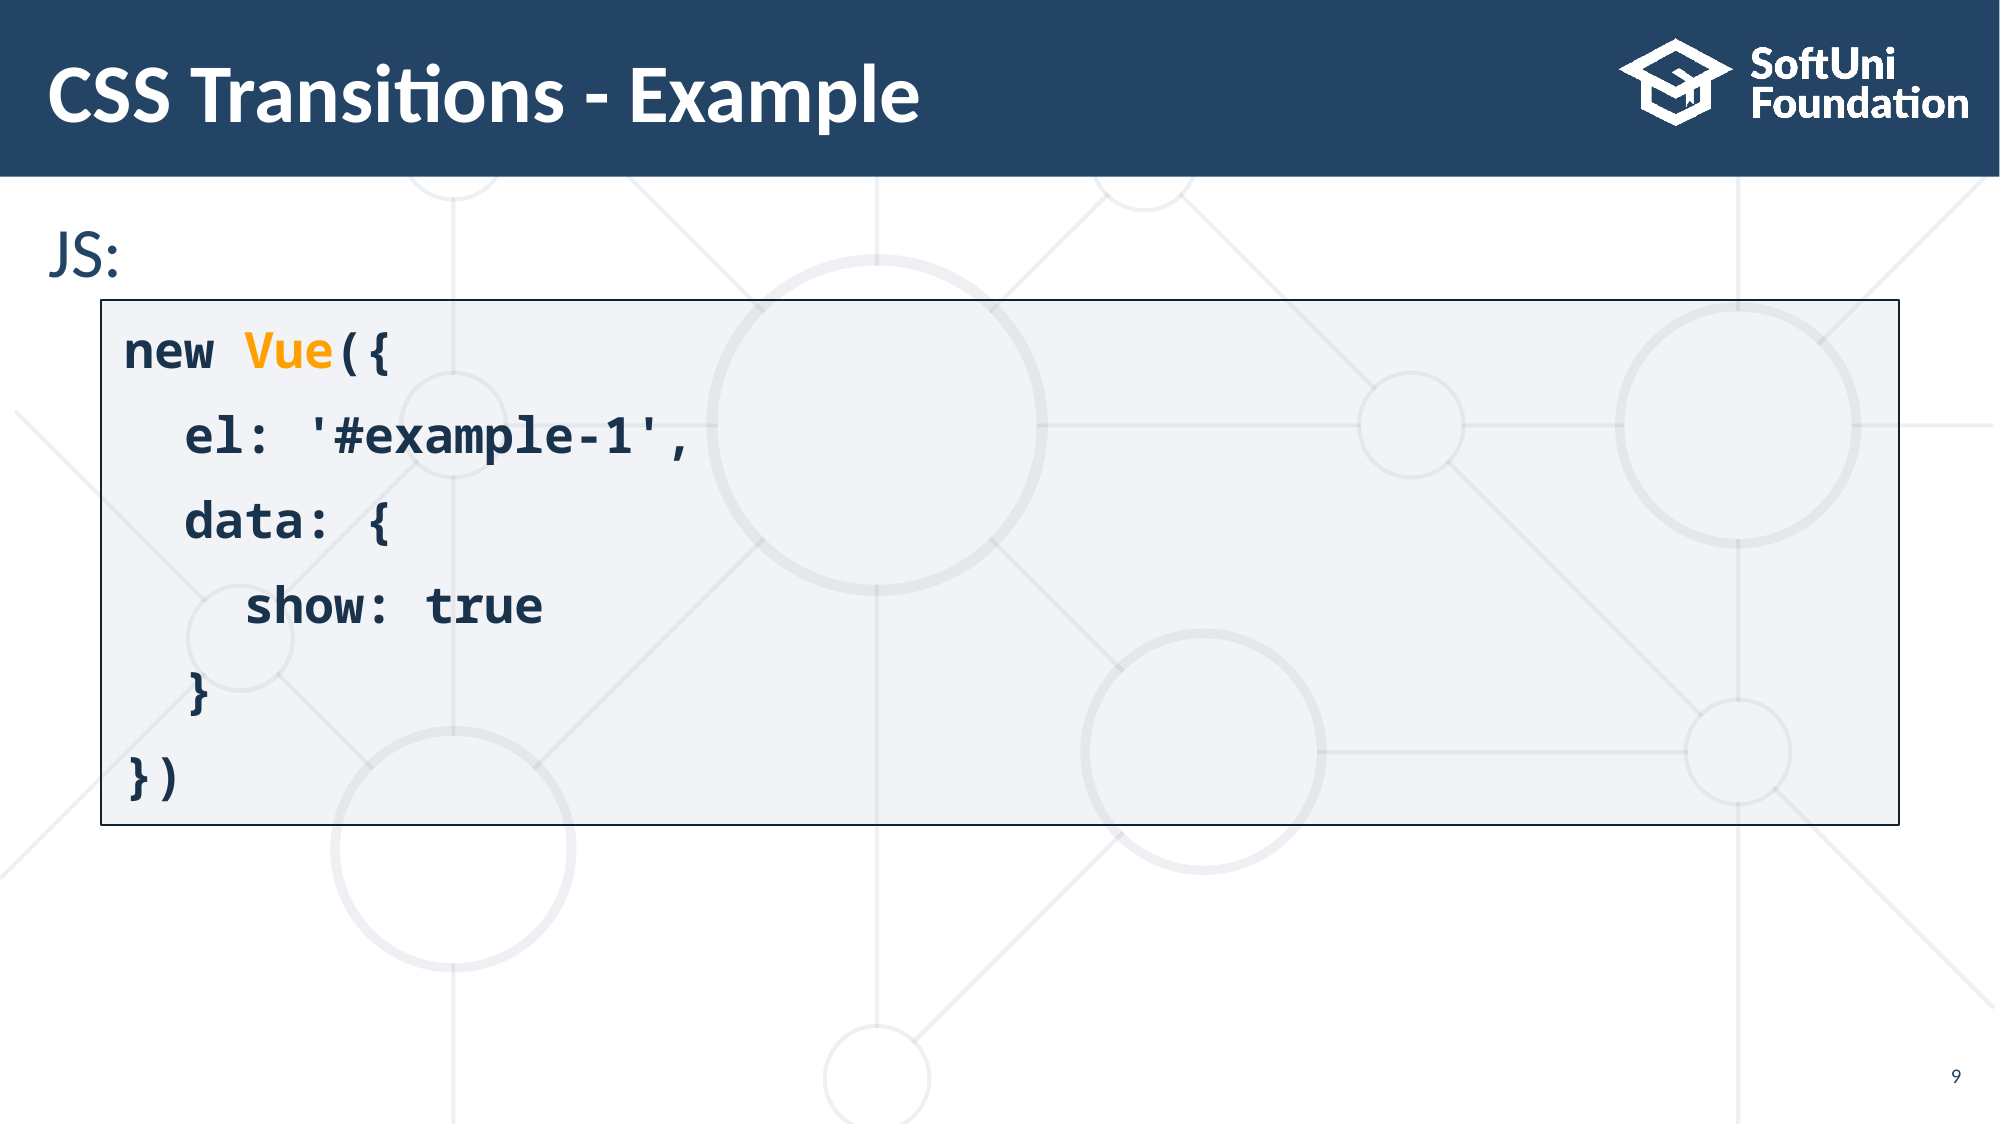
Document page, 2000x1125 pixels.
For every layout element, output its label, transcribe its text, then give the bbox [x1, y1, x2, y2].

title CSS Transitions - Example [31, 16, 1591, 162]
list JS: [31, 196, 1969, 301]
picture [1618, 38, 1968, 126]
list new Vue({ el: '#example-1', data: { show: true } }) [100, 301, 1900, 826]
slide_number 9 [1896, 1049, 1968, 1101]
